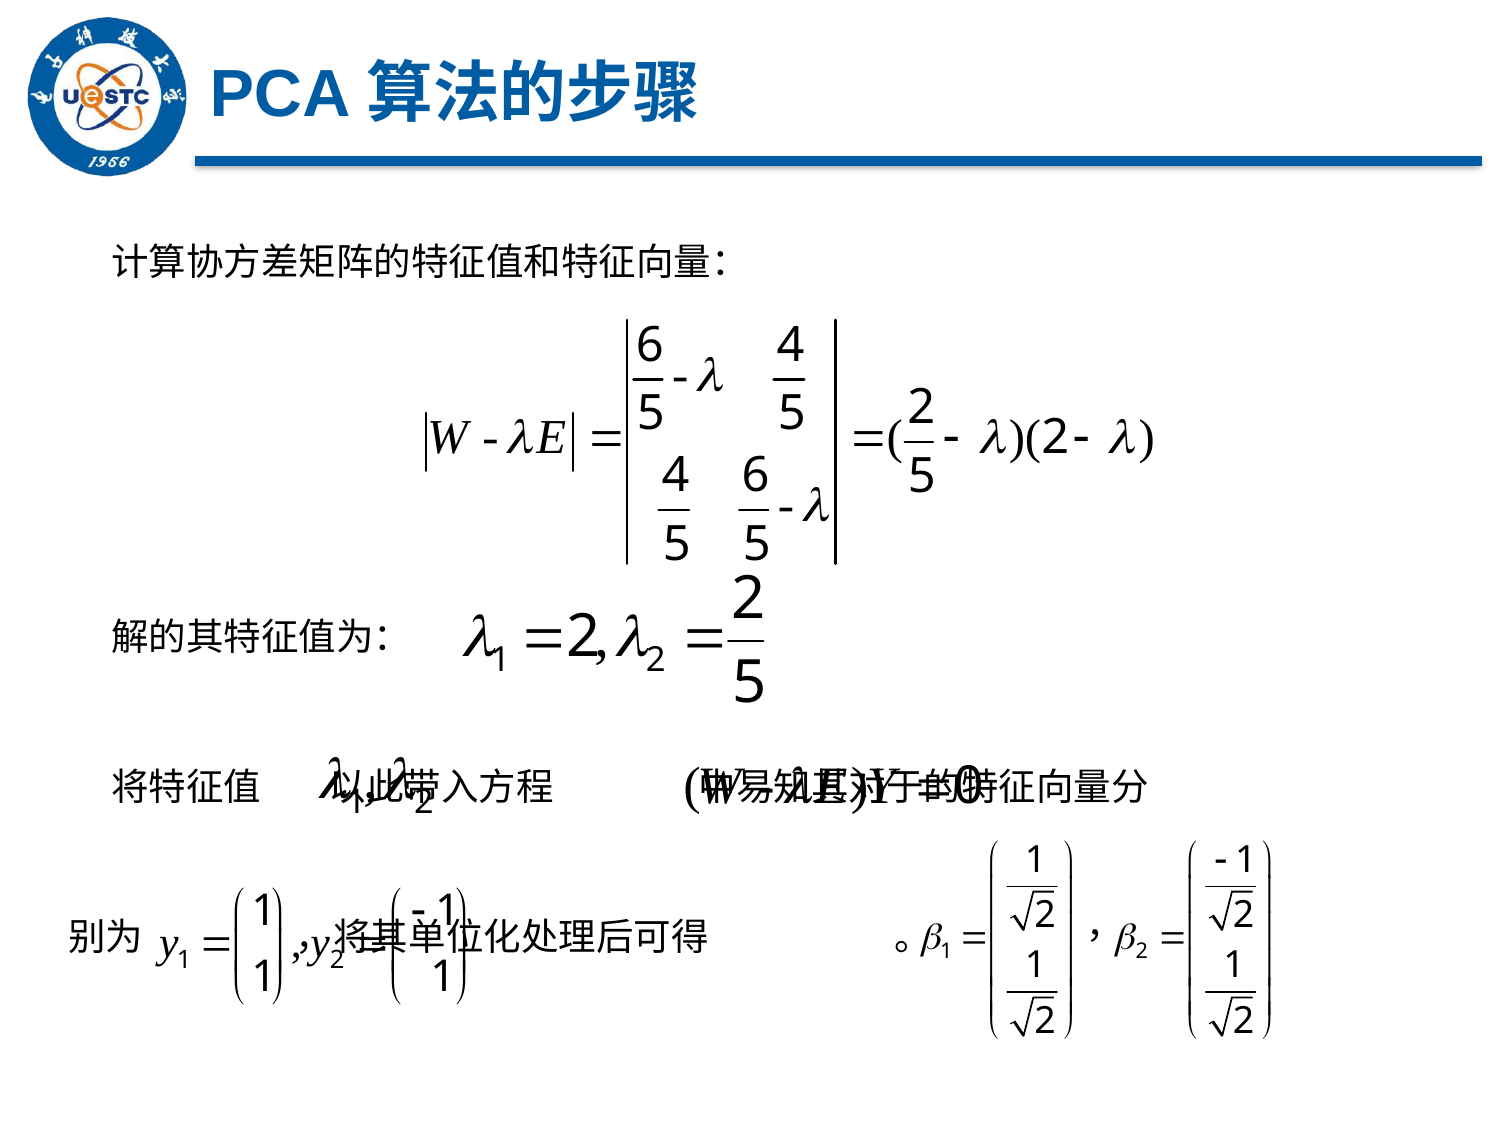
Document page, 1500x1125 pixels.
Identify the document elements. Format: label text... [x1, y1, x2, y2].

picture [6, 0, 207, 196]
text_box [418, 314, 1160, 634]
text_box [678, 759, 987, 822]
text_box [455, 562, 773, 713]
list 计算协方差矩阵的特征值和特征向量： 解的其特征值为： 将特征值 以此带入方程 中易知其对于的特征向量分 别为 ，将其单位化处理后可得 。 [53, 208, 1471, 1094]
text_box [312, 745, 438, 822]
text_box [150, 881, 476, 1012]
title PCA算法的步骤 [194, 19, 1491, 161]
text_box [915, 834, 1281, 1046]
